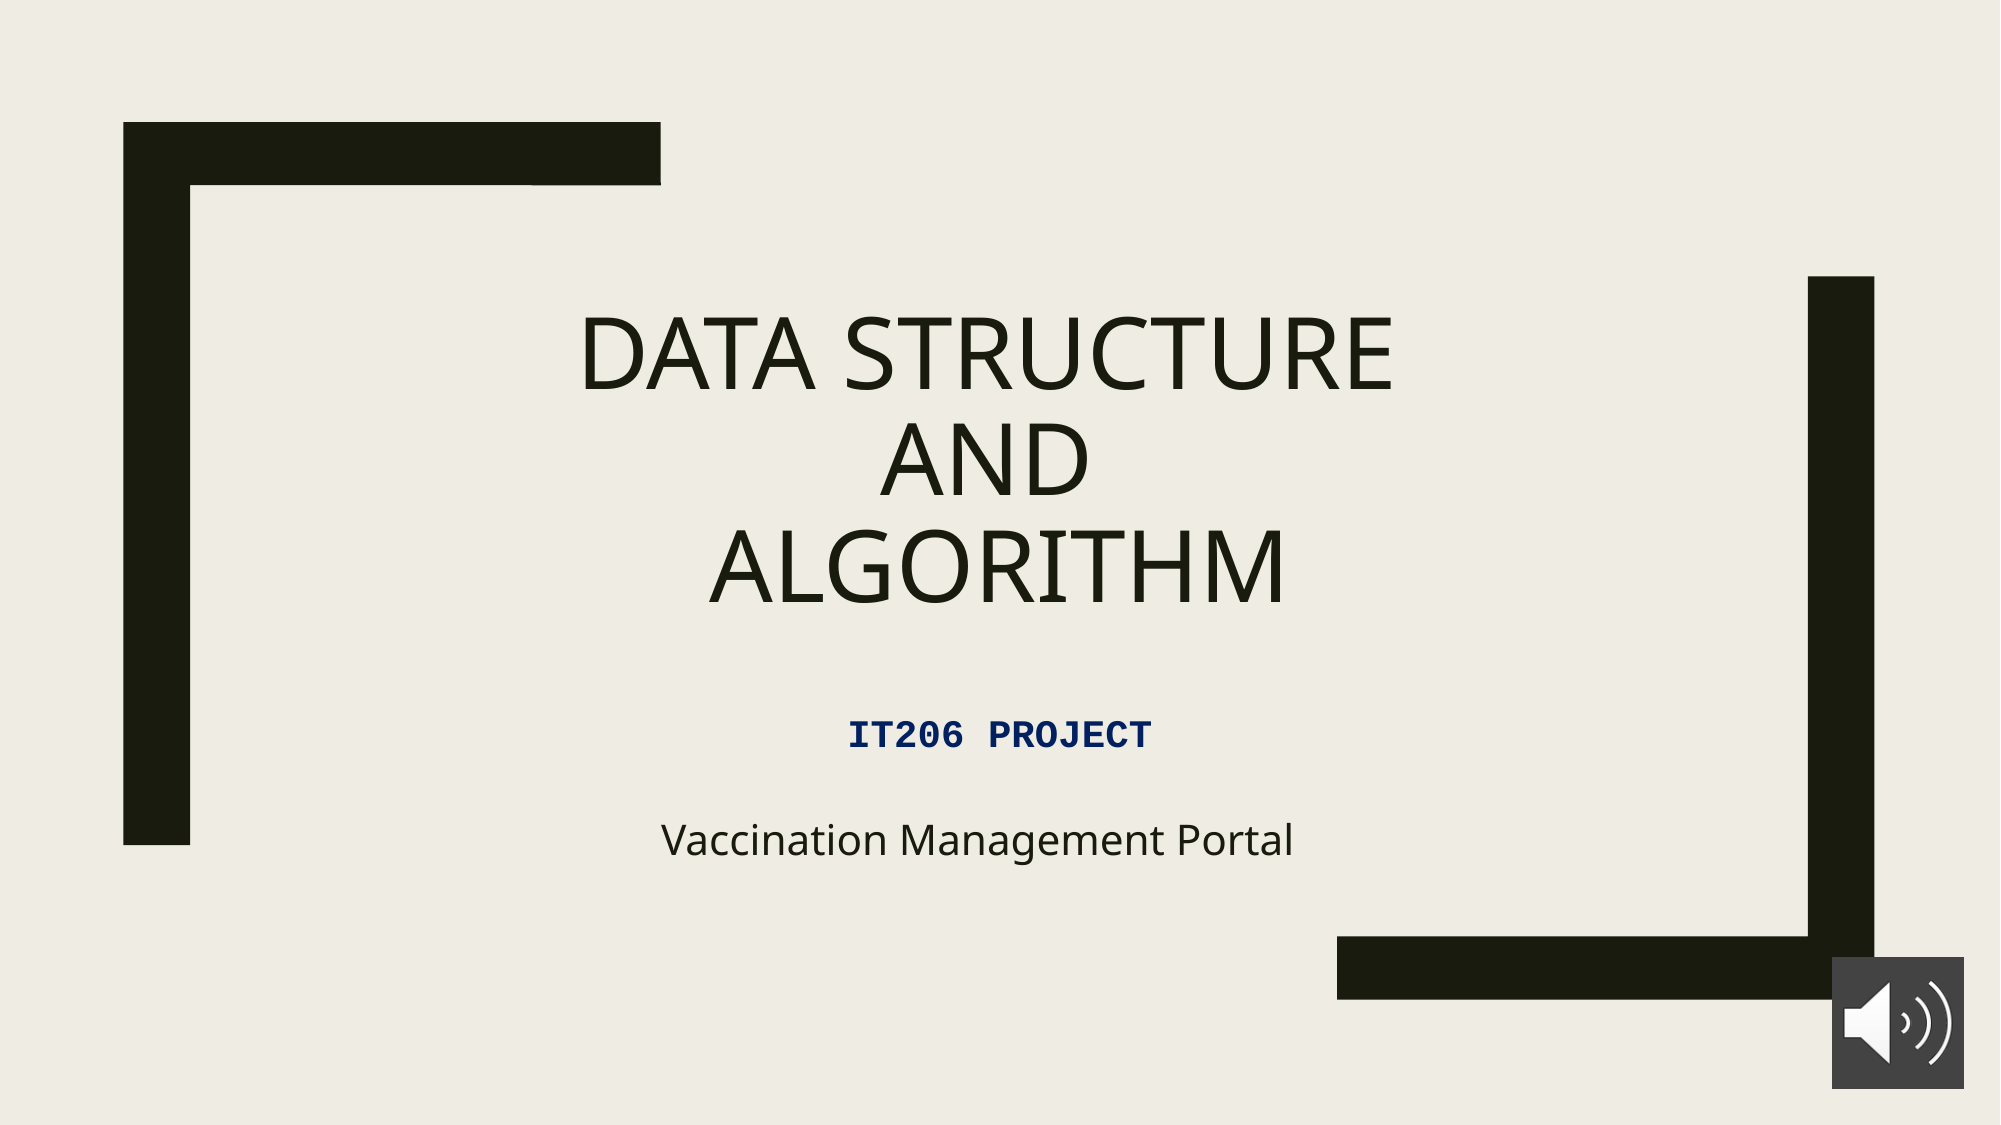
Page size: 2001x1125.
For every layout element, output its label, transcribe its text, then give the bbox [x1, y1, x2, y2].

title Data Structure and algorithm [314, 251, 1686, 632]
picture [1831, 956, 1965, 1090]
subtitle IT206 PROJECT Vaccination Management Portal [439, 695, 1561, 874]
